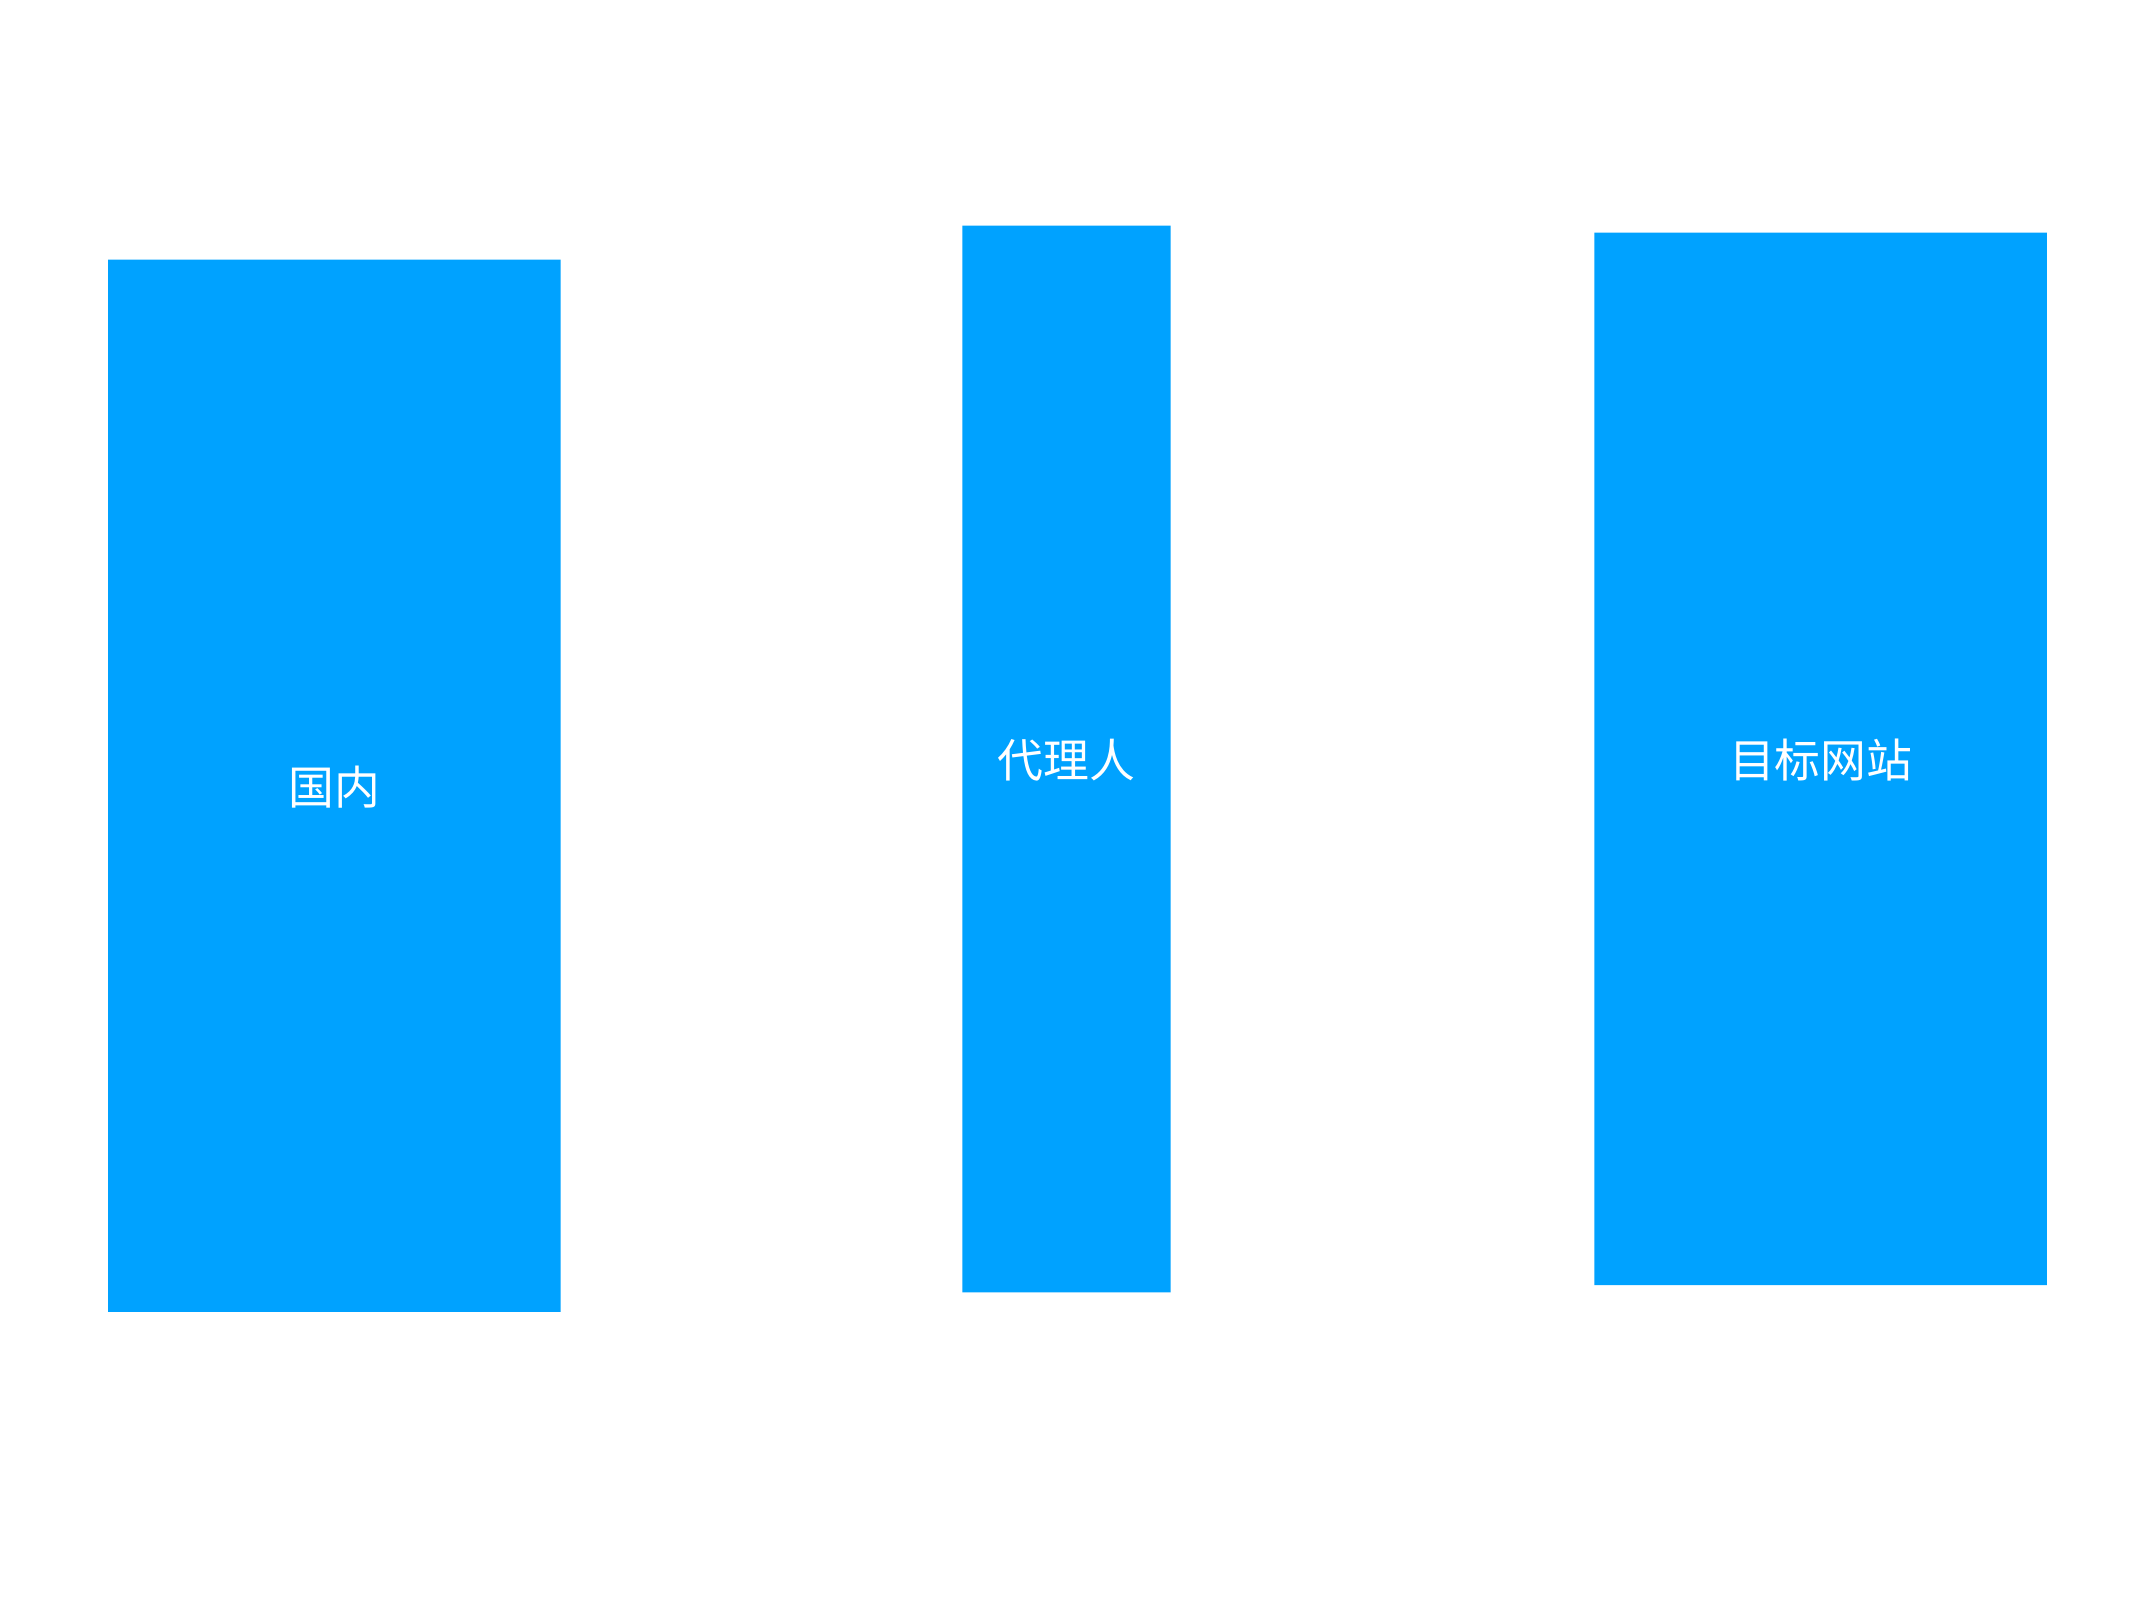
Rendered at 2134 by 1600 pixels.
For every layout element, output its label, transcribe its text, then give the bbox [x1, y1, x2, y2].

text_box 国内 [108, 259, 561, 1312]
text_box 目标网站 [1594, 232, 2047, 1286]
text_box 代理人 [962, 225, 1171, 1293]
